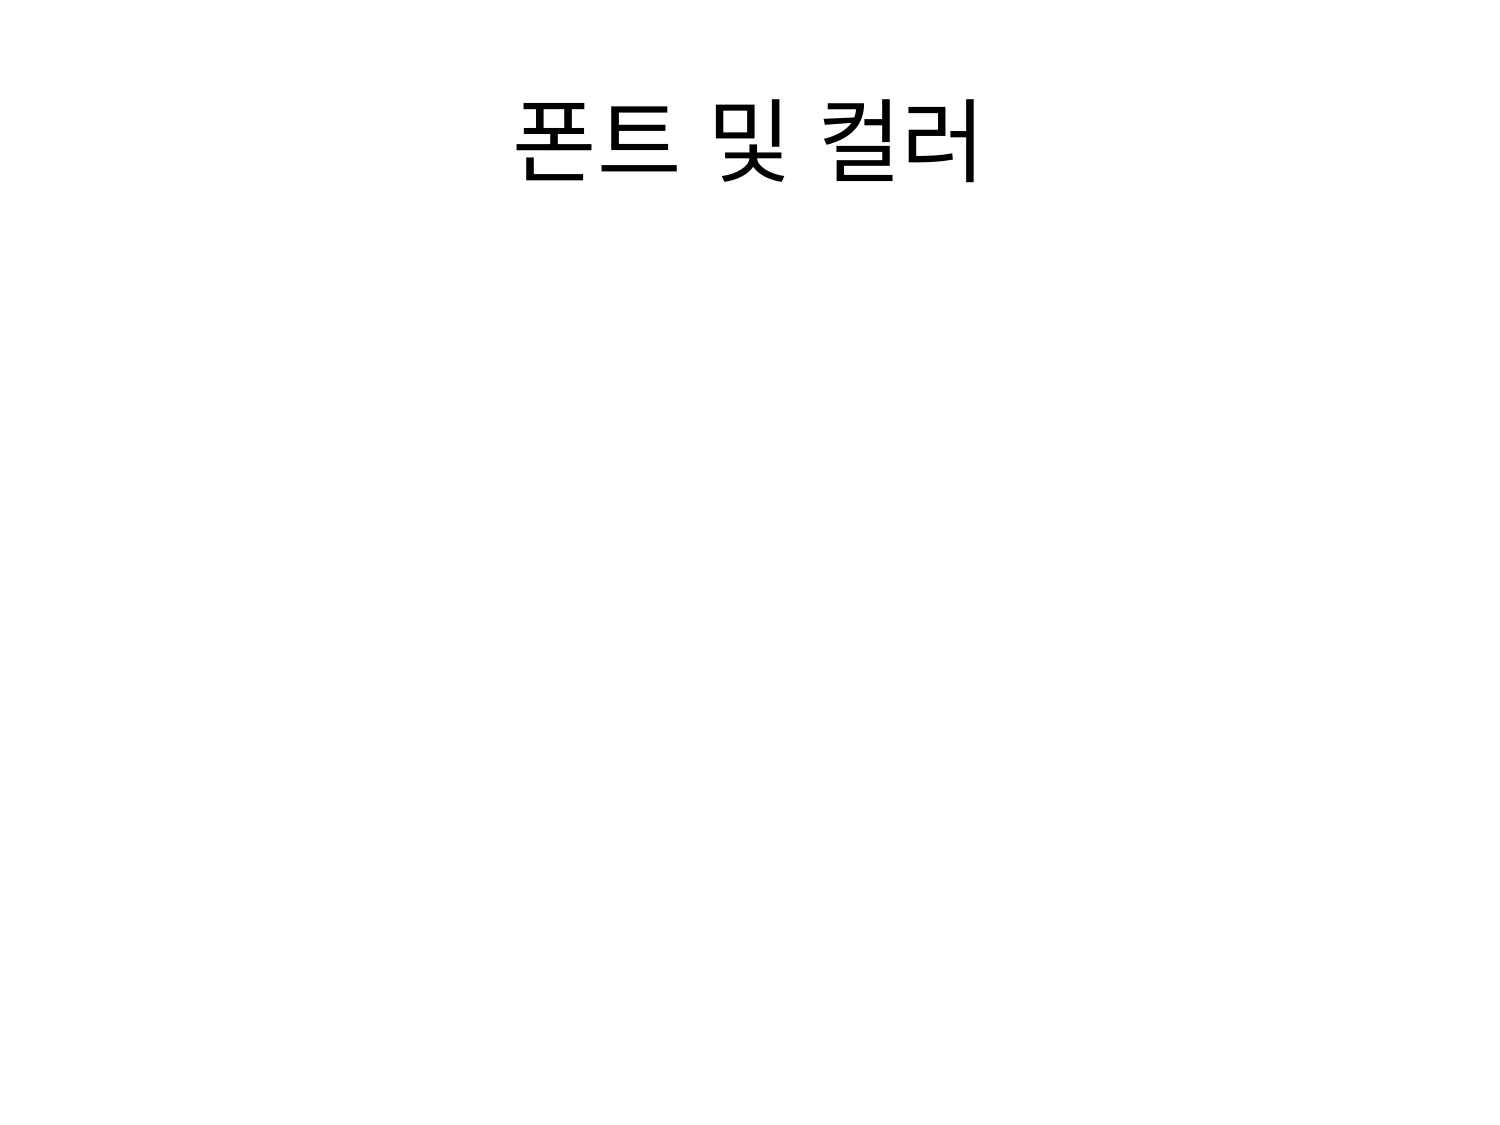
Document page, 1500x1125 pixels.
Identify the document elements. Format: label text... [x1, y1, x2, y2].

title 폰트 및 컬러 [75, 45, 1425, 233]
